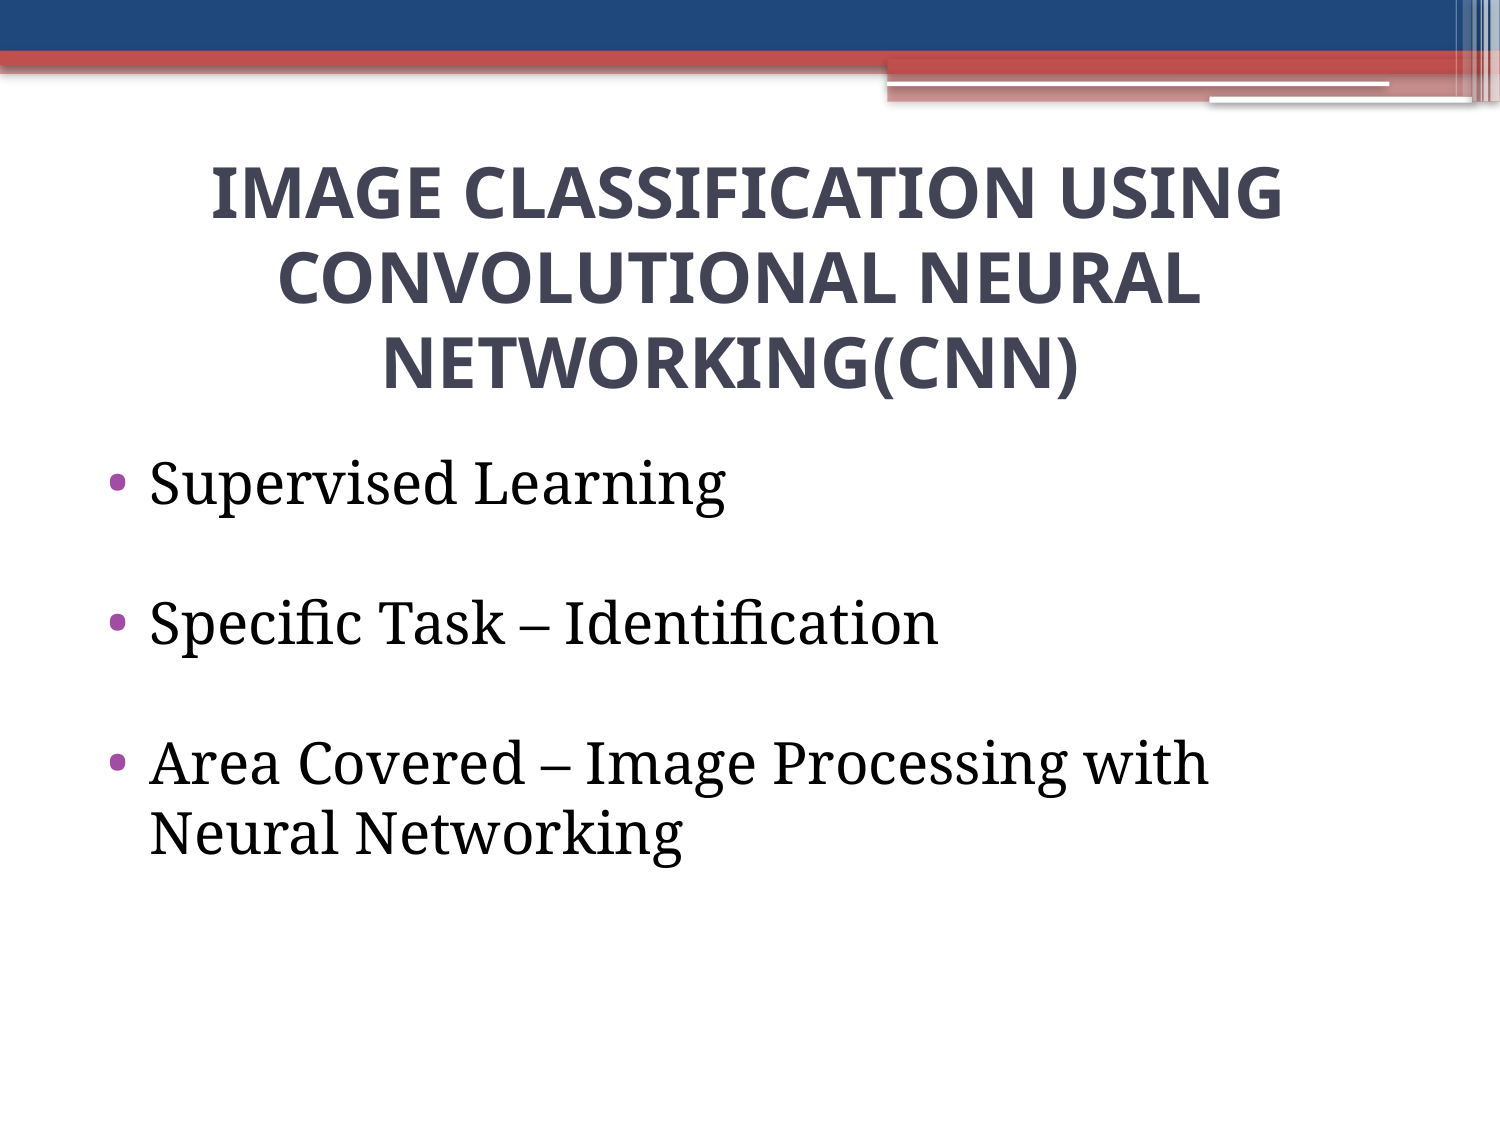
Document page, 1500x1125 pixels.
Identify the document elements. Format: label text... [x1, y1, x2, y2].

text_box Supervised Learning Specific Task – Identification Area Covered – Image Processing with Neural Networking [75, 368, 1425, 1079]
text_box IMAGE CLASSIFICATION USING CONVOLUTIONAL NEURAL NETWORKING(CNN) [0, 187, 1500, 363]
